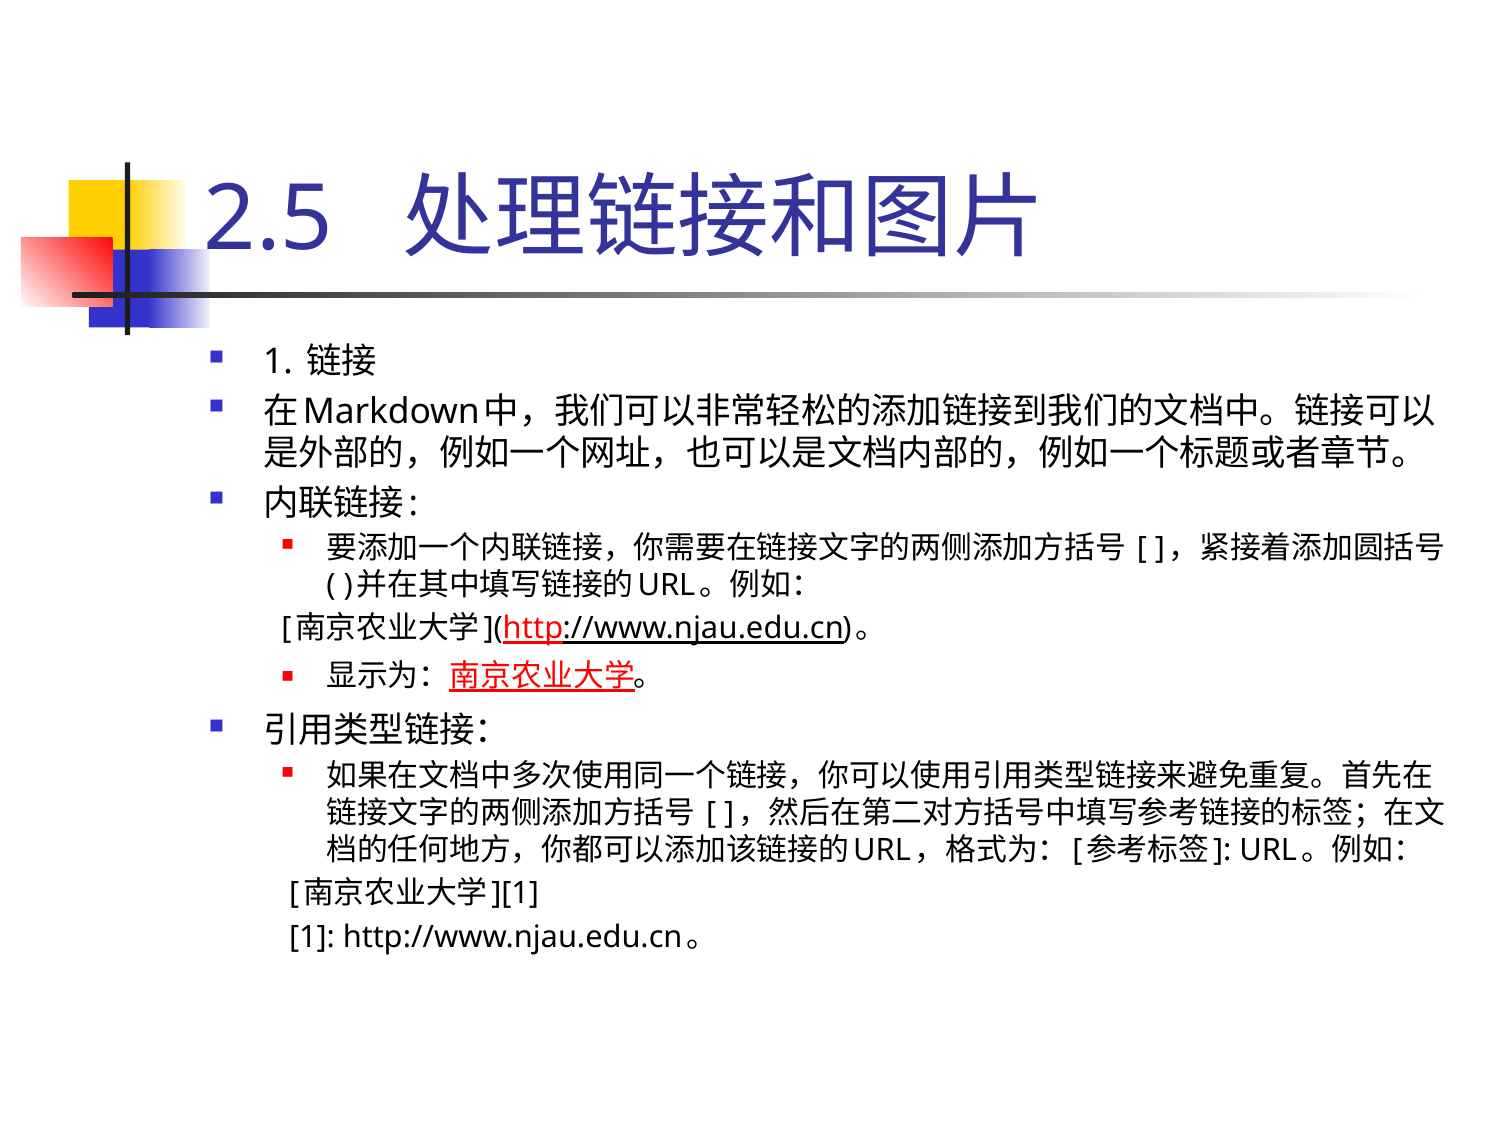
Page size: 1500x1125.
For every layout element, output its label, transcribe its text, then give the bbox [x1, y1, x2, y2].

title 2.5 处理链接和图片 [188, 34, 1468, 276]
list 1. 链接 在Markdown中，我们可以非常轻松的添加链接到我们的文档中。链接可以是外部的，例如一个网址，也可以是文档内部的，例如一个标题或者章节。 内联链接: 要添加一个内联链接，你需要在链接文字的两侧添加方括号 [ ]，紧接着添加圆括号 ( )并在其中填写链接的URL。例如： [南京农业大学](http://www.njau.edu.cn)。 显示为：南京农业大学。 引用类型链接： 如果在文档中多次使用同一个链接，你可以使用引用类型链接来避免重复。首先在链接文字的两侧添加方括号 [ ]，然后在第二对方括号中填写参考链接的标签；在文档的任何地方，你都可以添加该链接的URL，格式为：[参考标签]: URL。例如： [南京农业大学][1] [1]: http://www.njau.edu.cn。 [193, 330, 1470, 1007]
